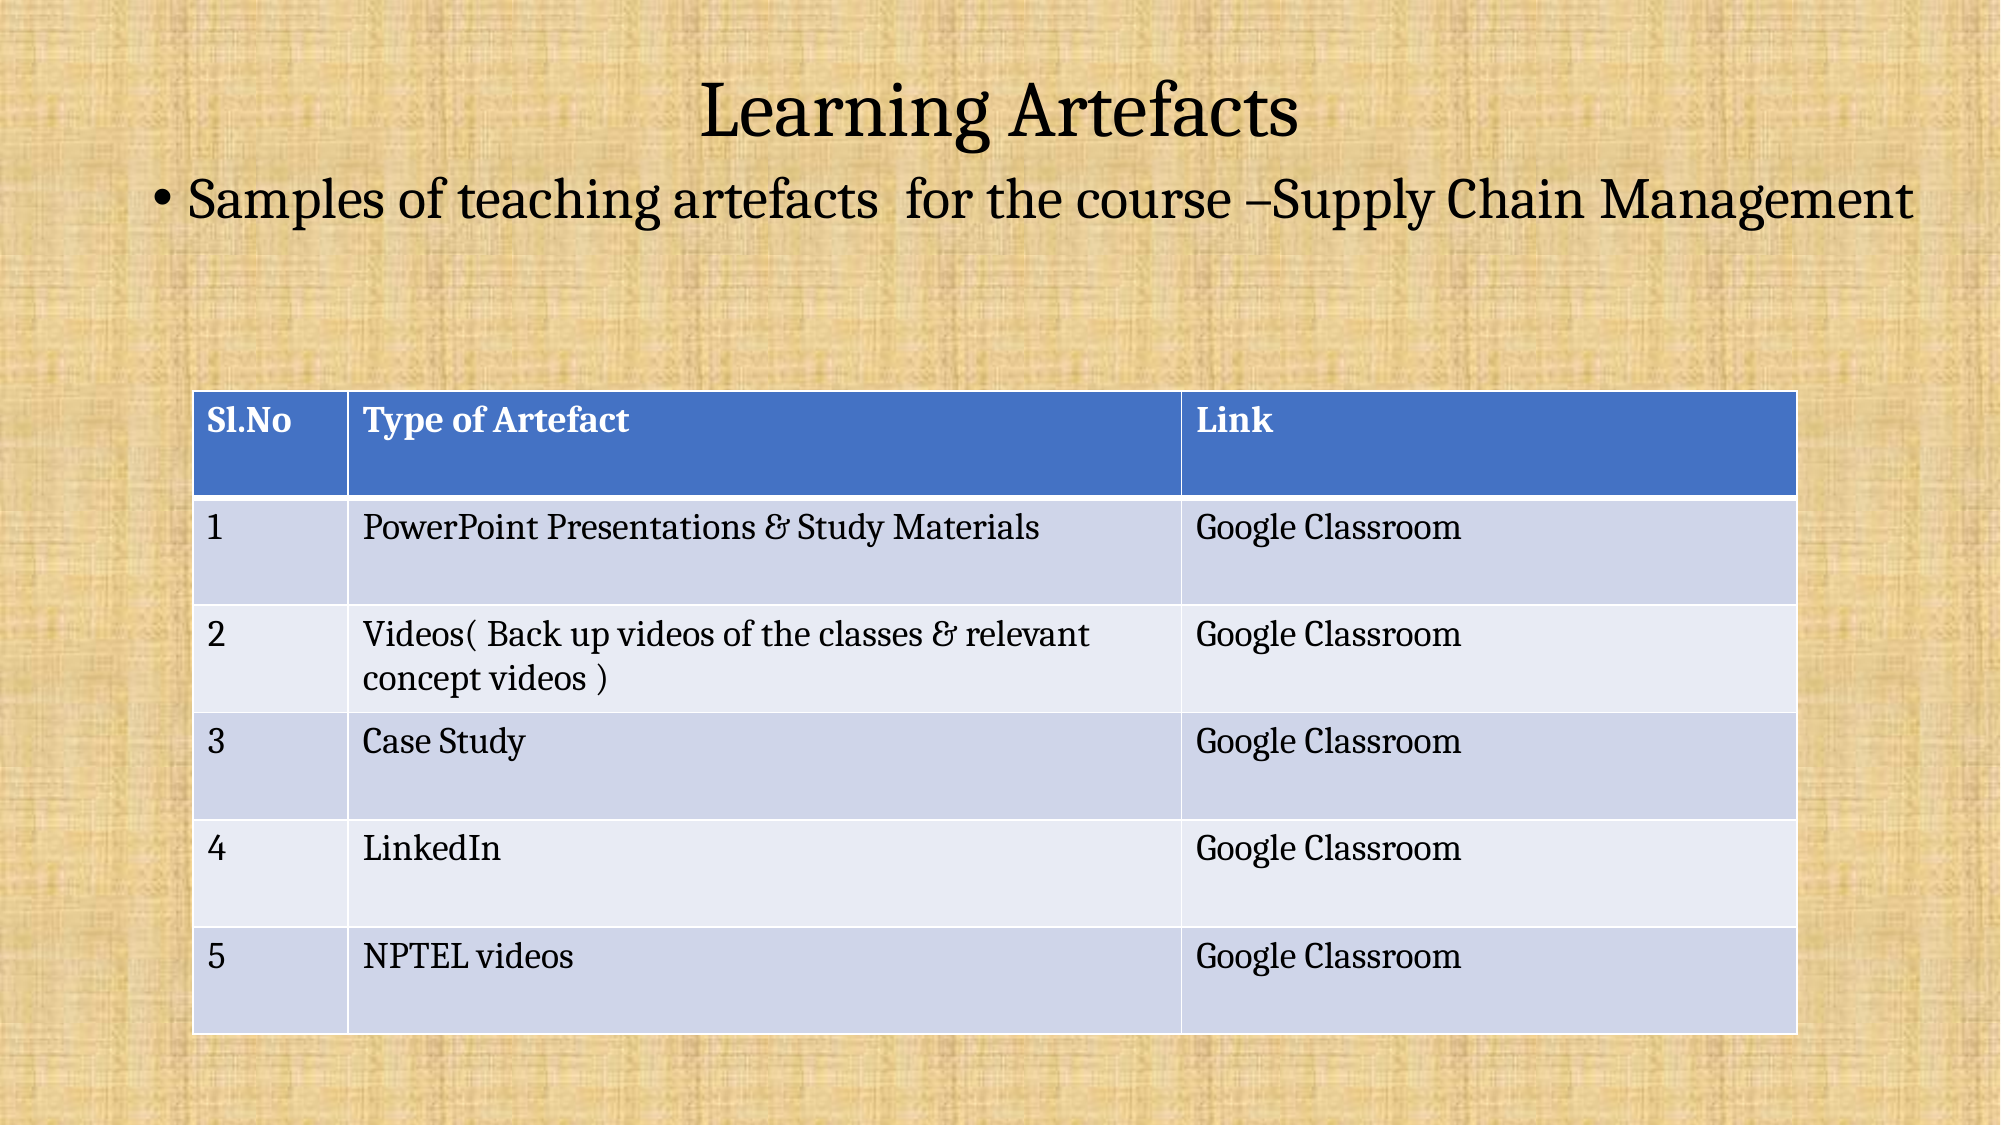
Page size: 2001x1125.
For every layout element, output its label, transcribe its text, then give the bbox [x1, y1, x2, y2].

title Learning Artefacts [137, 59, 1863, 161]
table_cell Case Study [349, 713, 1181, 819]
table_cell PowerPoint Presentations & Study Materials [349, 501, 1181, 604]
table_header Type of Artefact [349, 392, 1181, 495]
table_cell Google Classroom [1182, 928, 1796, 1033]
table_cell 1 [194, 501, 347, 604]
table_cell Videos( Back up videos of the classes & relevant concept videos ) [349, 606, 1181, 712]
list Samples of teaching artefacts for the course –Supply Chain Management [137, 161, 1955, 1014]
table_cell 4 [194, 821, 347, 926]
table_cell 2 [194, 606, 347, 712]
table_cell Google Classroom [1182, 821, 1796, 926]
picture [0, 0, 2001, 1125]
table_header Link [1182, 392, 1796, 495]
table_header Sl.No [194, 392, 347, 495]
table_cell 3 [194, 713, 347, 819]
table_cell Google Classroom [1182, 713, 1796, 819]
table_cell LinkedIn [349, 821, 1181, 926]
table_cell Google Classroom [1182, 501, 1796, 604]
table_cell Google Classroom [1182, 606, 1796, 712]
table_cell 5 [194, 928, 347, 1033]
table_cell NPTEL videos [349, 928, 1181, 1033]
